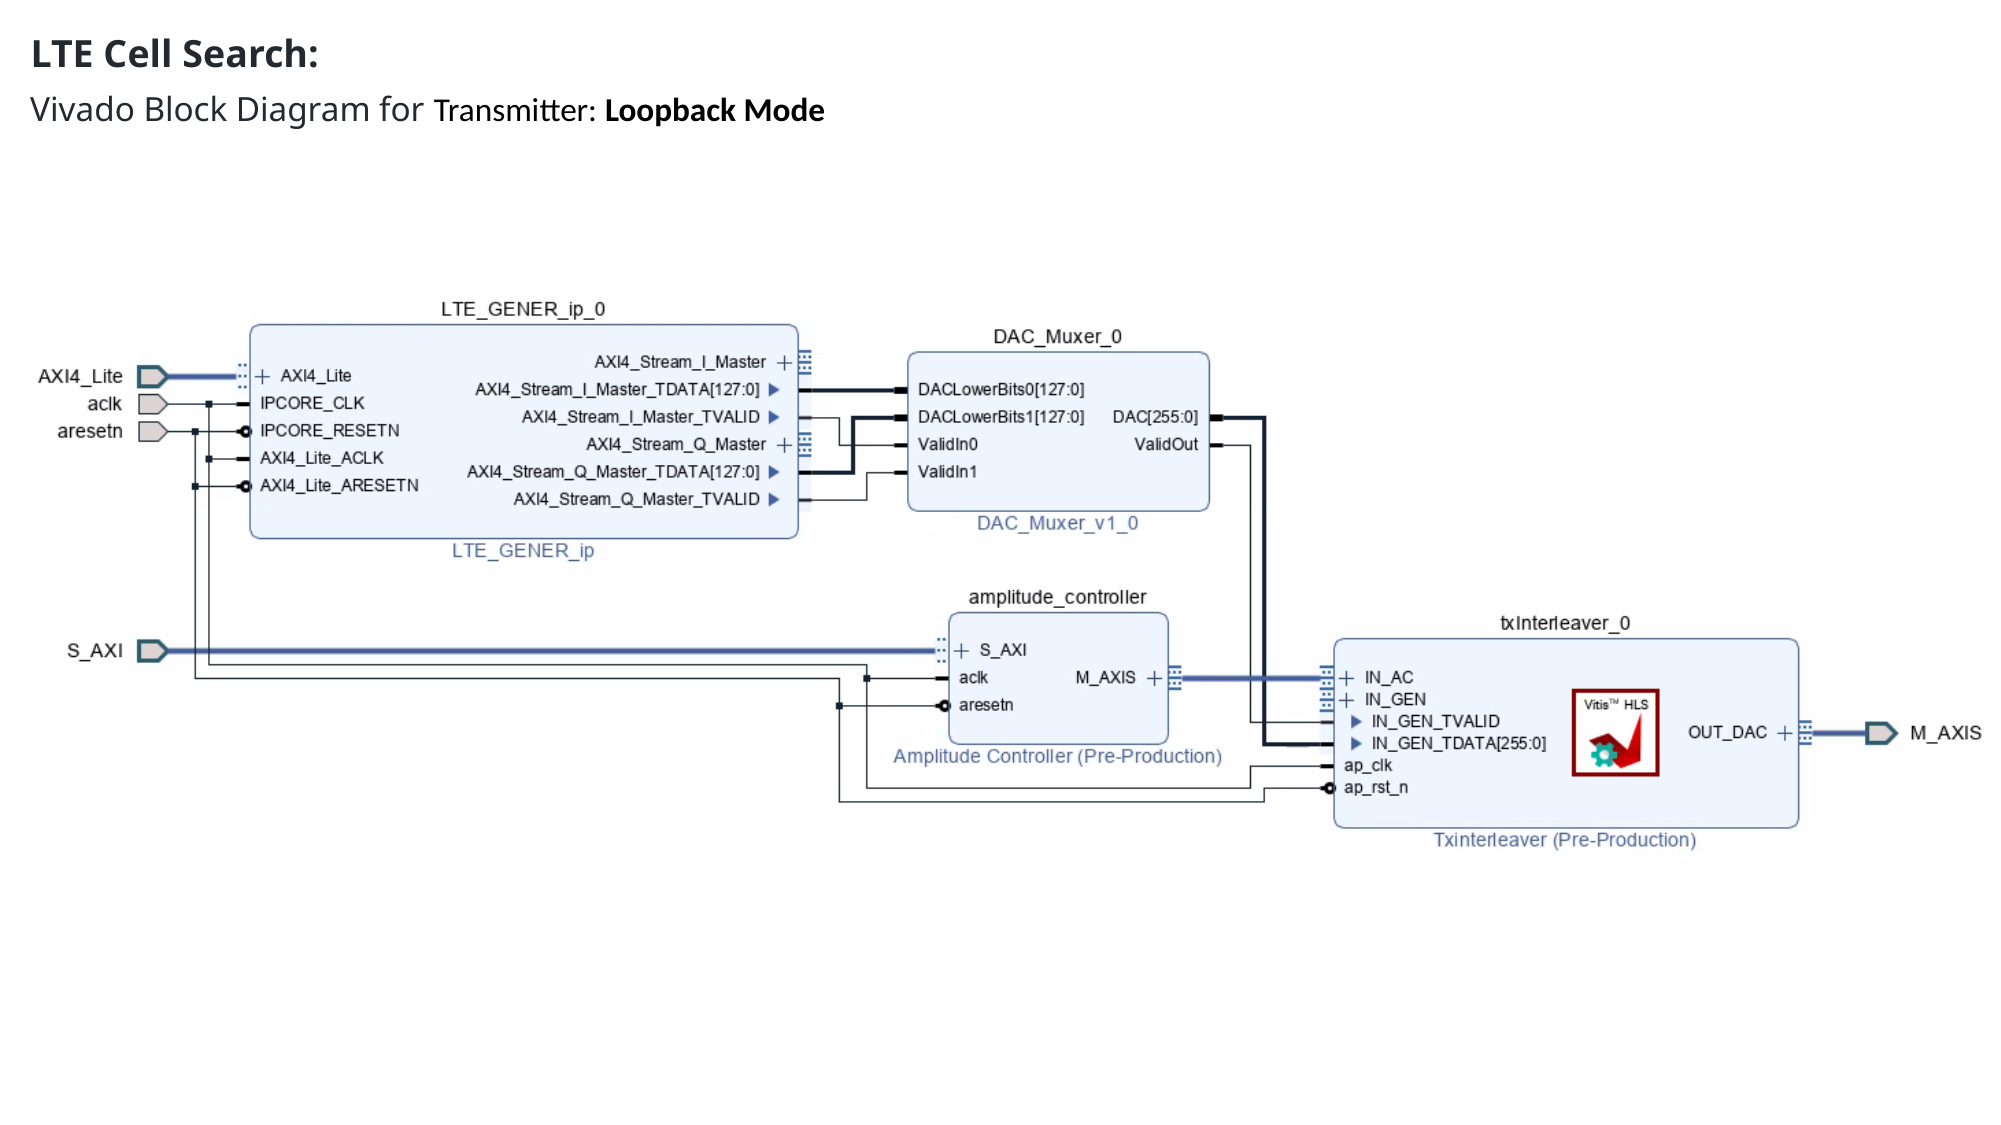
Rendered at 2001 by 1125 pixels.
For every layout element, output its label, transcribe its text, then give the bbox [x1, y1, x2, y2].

picture [7, 272, 2000, 907]
title LTE Cell Search: [15, 12, 1516, 78]
text_box Vivado Block Diagram for Transmitter: Loopback Mode [15, 78, 1773, 136]
